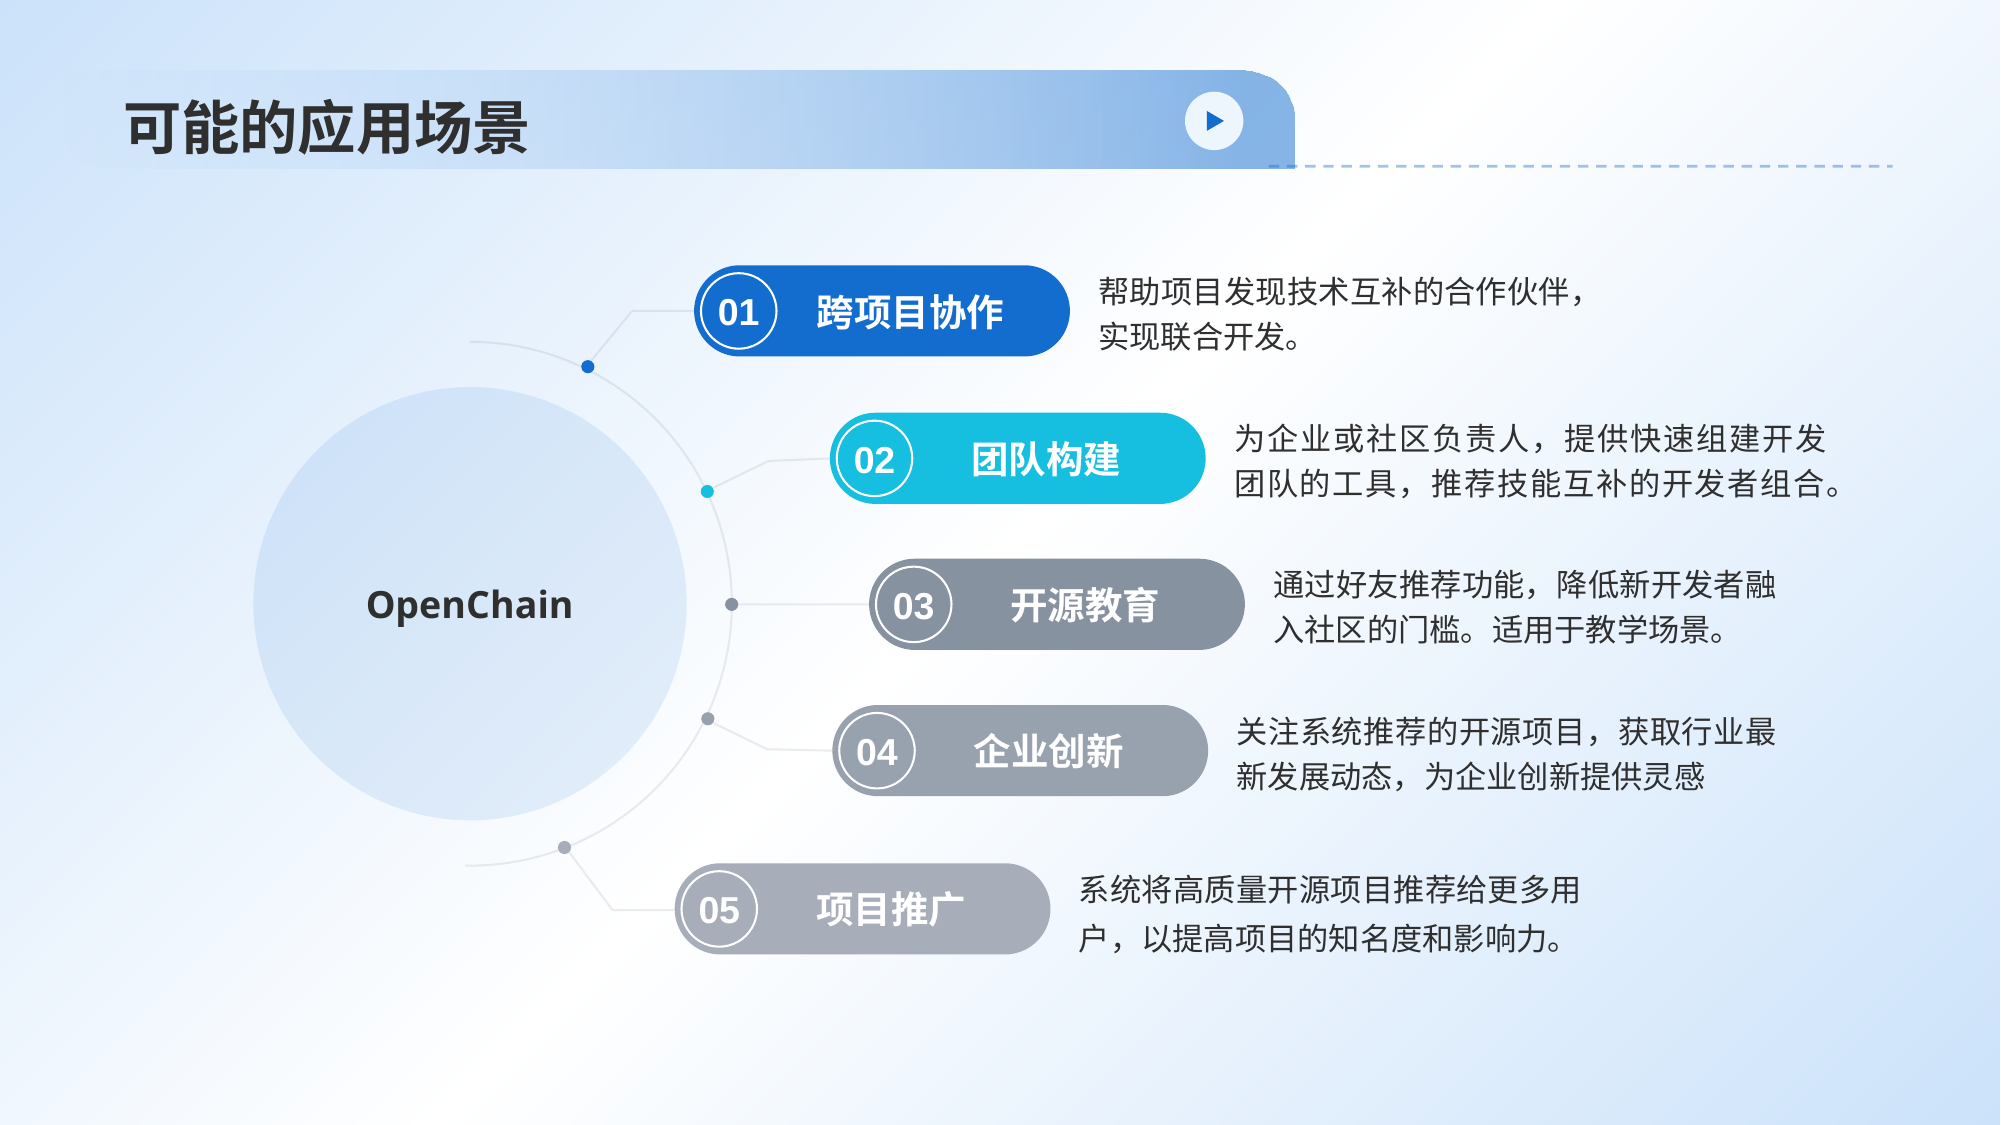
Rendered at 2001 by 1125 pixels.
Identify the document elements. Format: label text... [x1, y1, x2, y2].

title 可能的应用场景 [108, 21, 1890, 169]
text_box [208, 264, 1842, 955]
